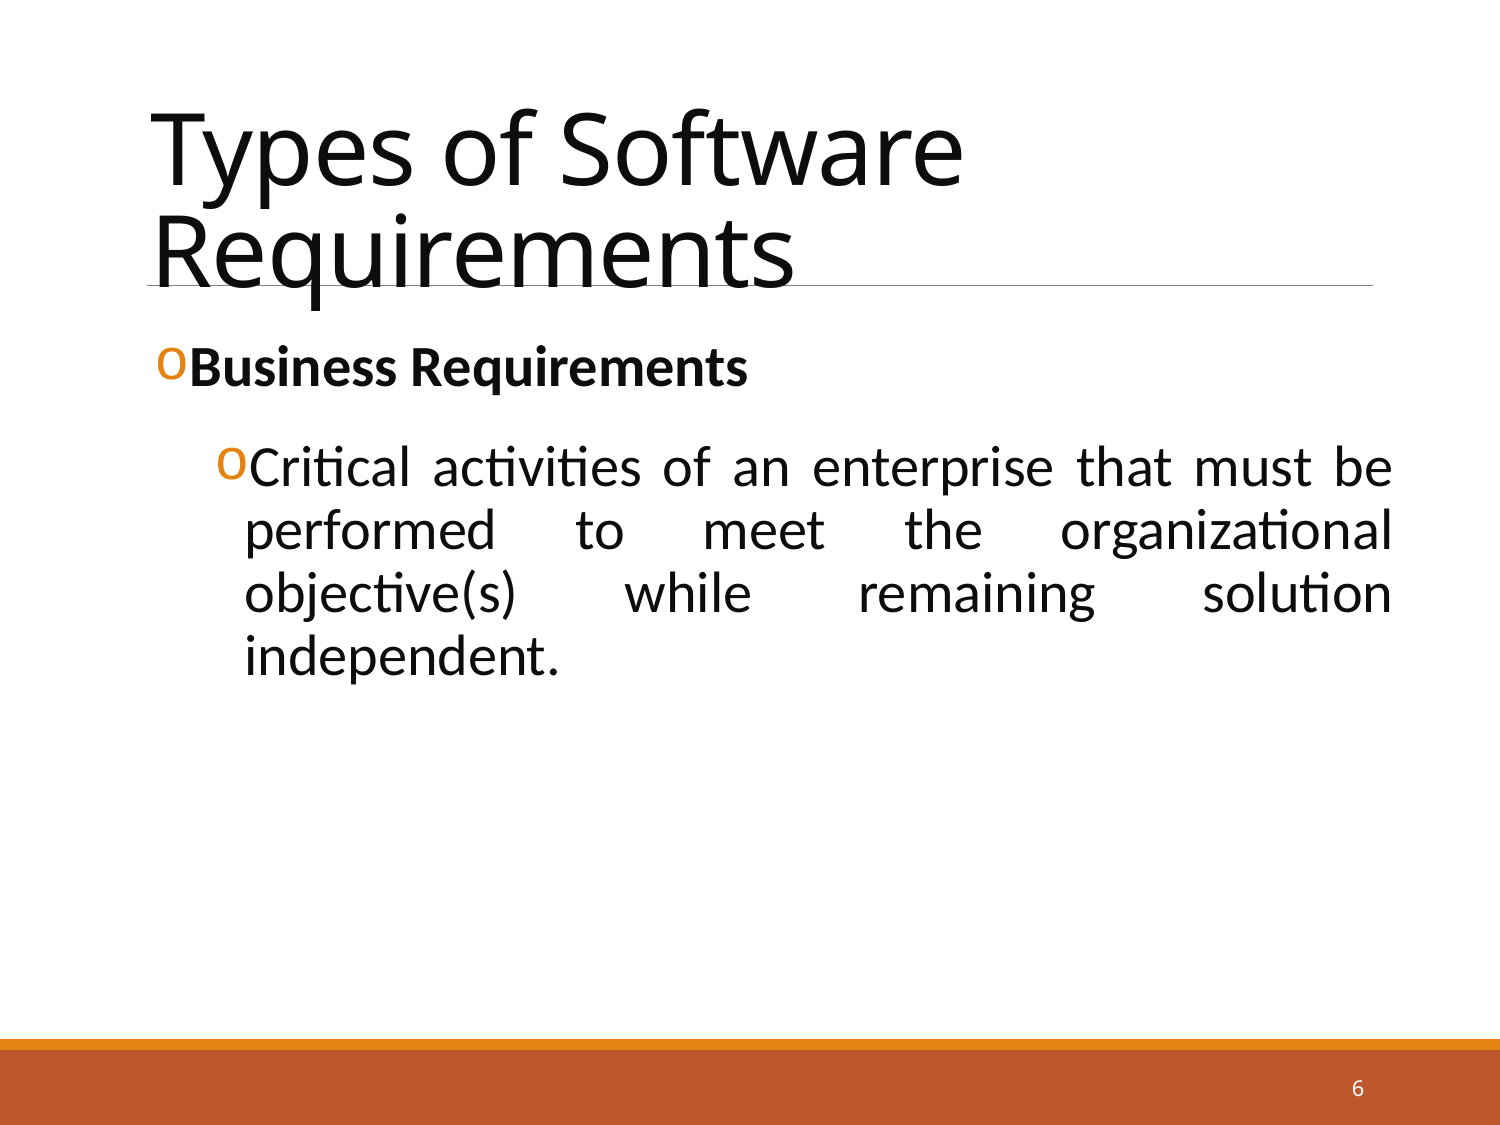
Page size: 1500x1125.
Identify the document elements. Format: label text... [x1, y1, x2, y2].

list Business Requirements Critical activities of an enterprise that must be performed to meet the organizational objective(s) while remaining solution independent. [88, 328, 1397, 1120]
title Types of Software Requirements [147, 112, 1423, 300]
slide_number 6 [1217, 1059, 1380, 1120]
